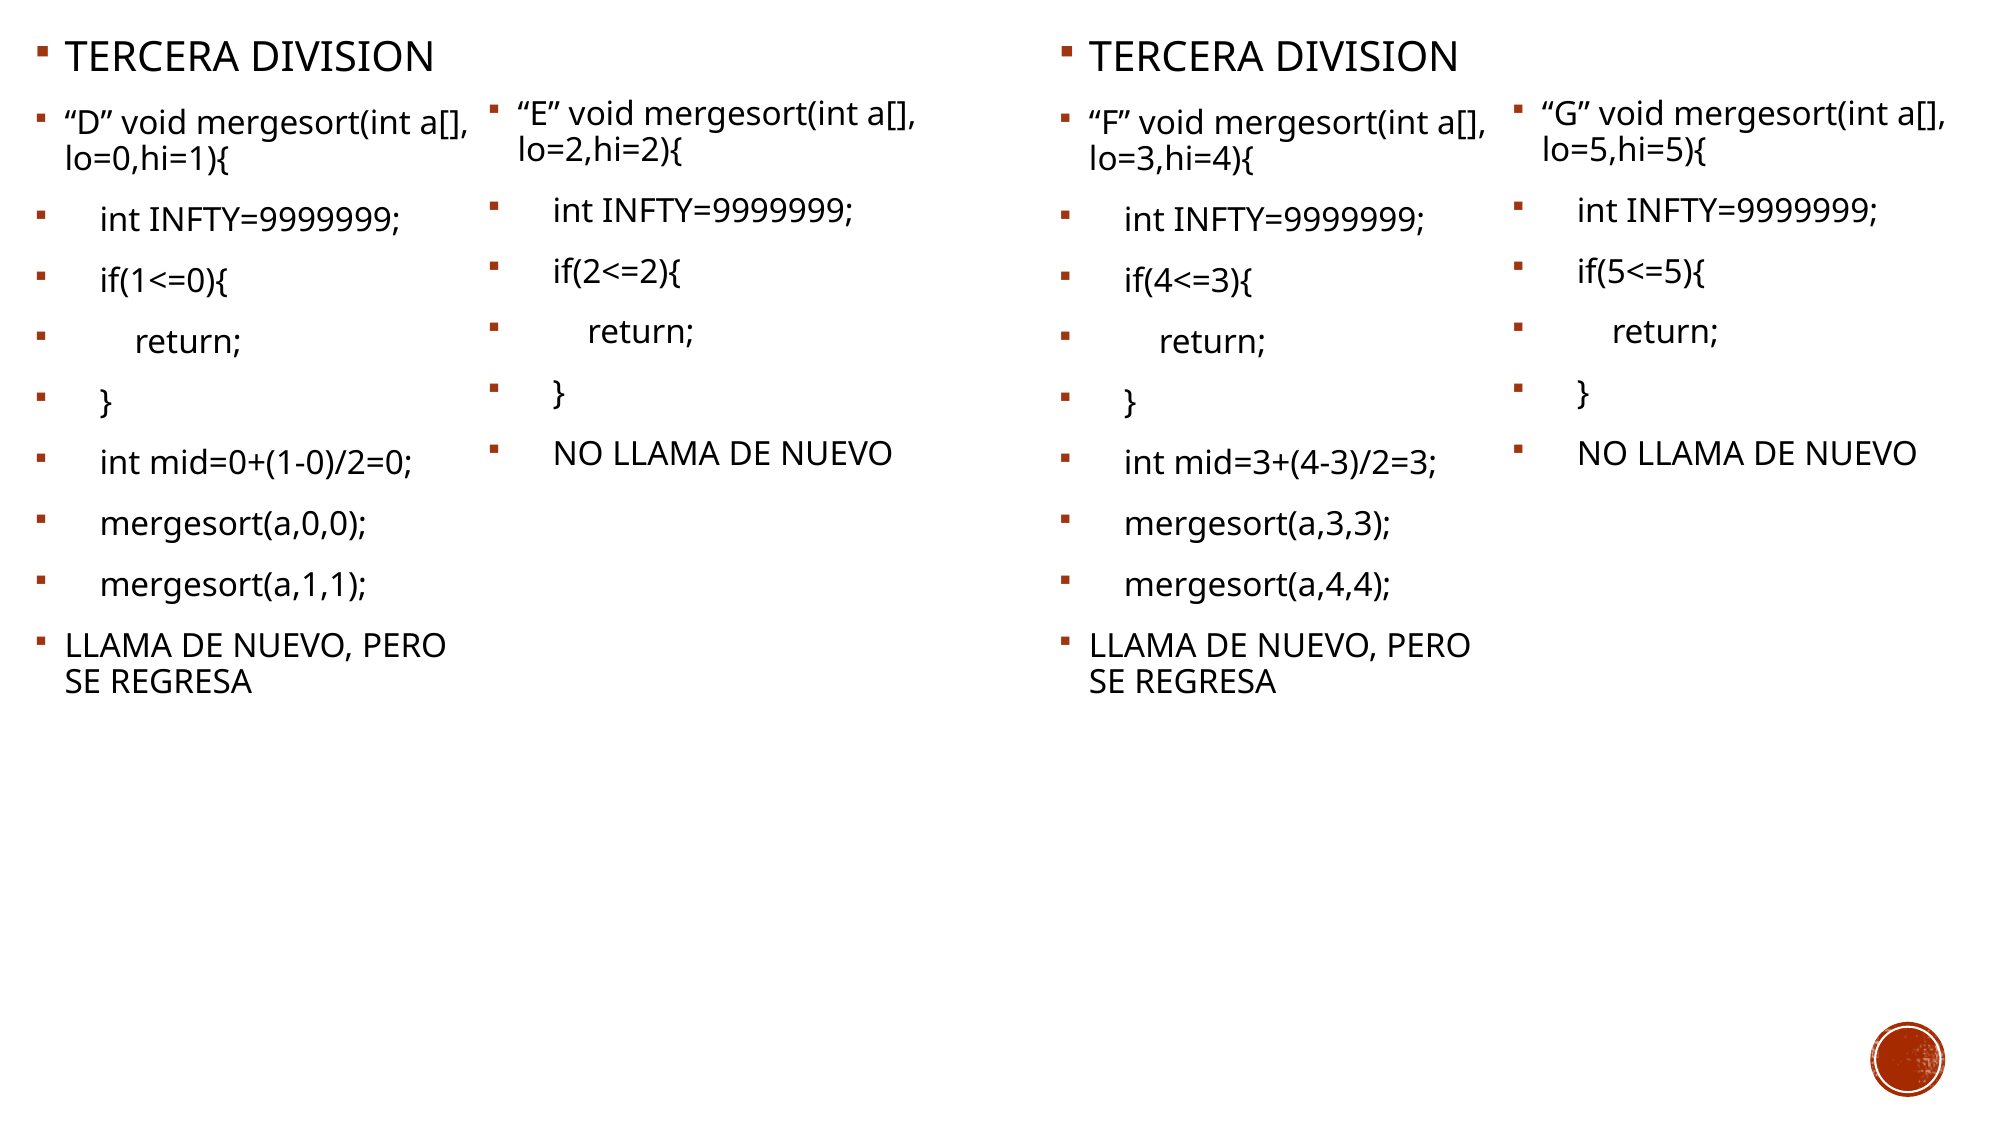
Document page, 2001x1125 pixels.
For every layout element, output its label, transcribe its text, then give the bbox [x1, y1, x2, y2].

list TERCERA DIVISION “F” void mergesort(int a[], lo=3,hi=4){ int INFTY=9999999; if(4<=3){ return; } int mid=3+(4-3)/2=3; mergesort(a,3,3); mergesort(a,4,4); LLAMA DE NUEVO, PERO SE REGRESA “G” void mergesort(int a[], lo=5,hi=5){ int INFTY=9999999; if(5<=5){ return; } NO LLAMA DE NUEVO [1043, 28, 1980, 1094]
list TERCERA DIVISION “D” void mergesort(int a[], lo=0,hi=1){ int INFTY=9999999; if(1<=0){ return; } int mid=0+(1-0)/2=0; mergesort(a,0,0); mergesort(a,1,1); LLAMA DE NUEVO, PERO SE REGRESA “E” void mergesort(int a[], lo=2,hi=2){ int INFTY=9999999; if(2<=2){ return; } NO LLAMA DE NUEVO [19, 28, 956, 1094]
